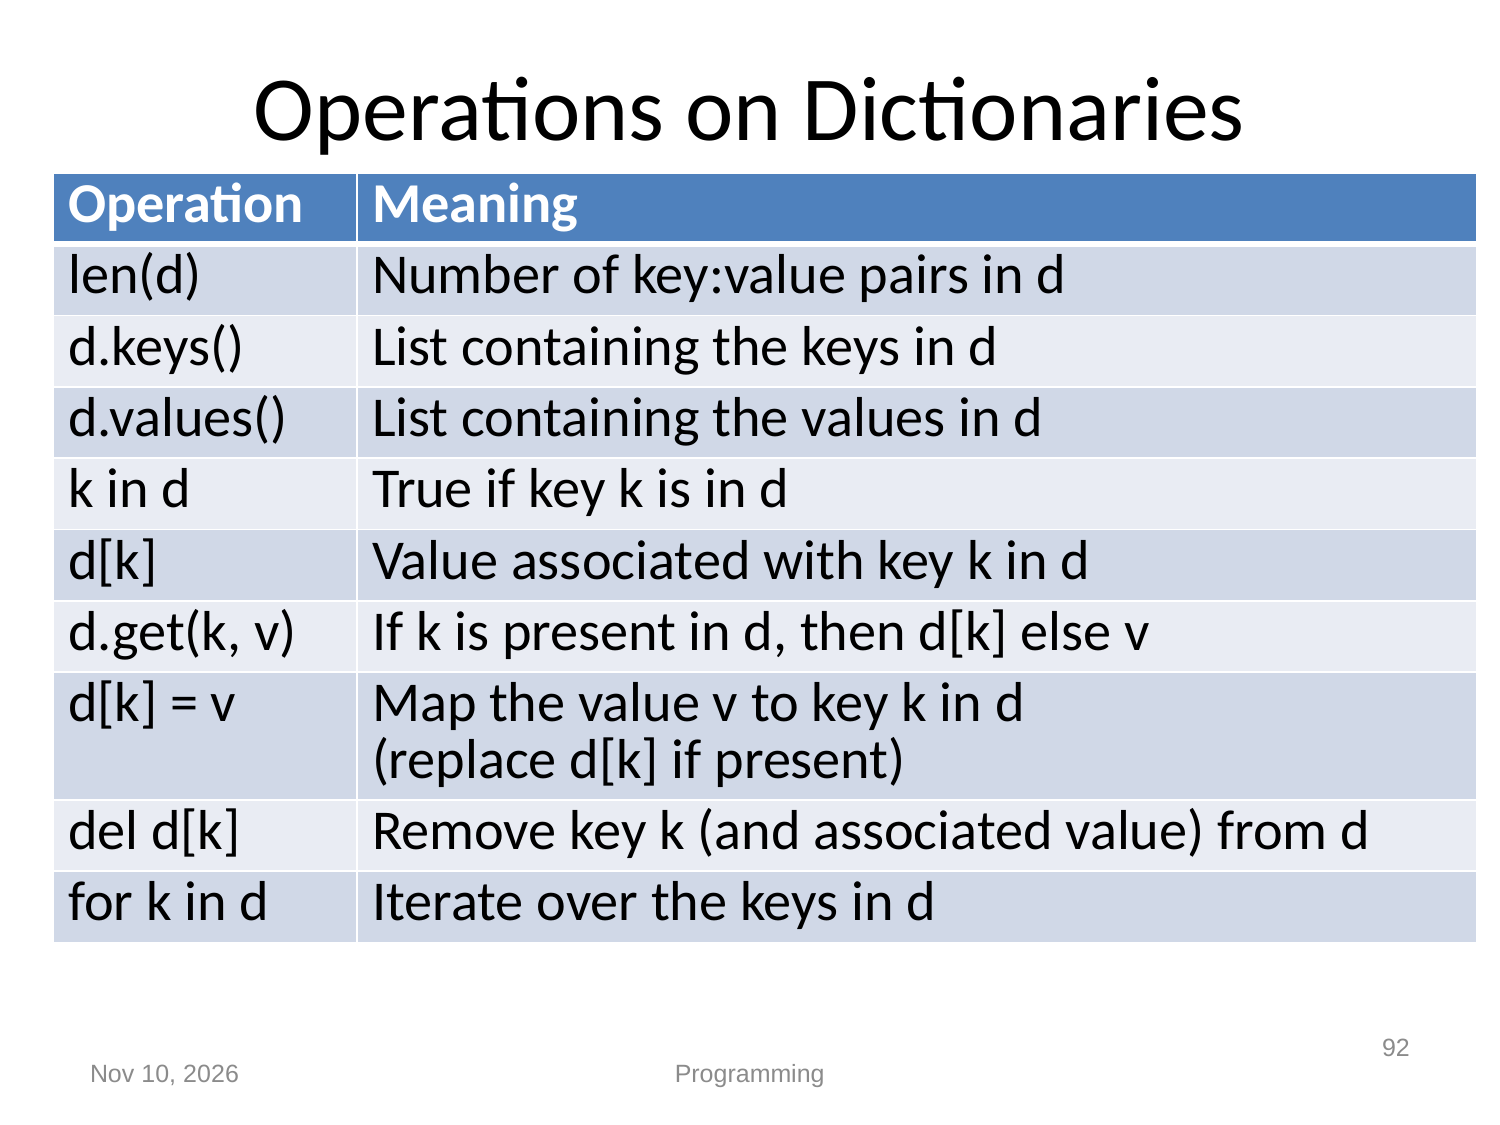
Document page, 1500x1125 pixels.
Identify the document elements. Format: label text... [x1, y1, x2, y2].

table_cell If k is present in d, then d[k] else v [358, 602, 1476, 671]
table_cell Number of key:value pairs in d [358, 247, 1476, 315]
table_header Operation [54, 174, 356, 241]
table_header Meaning [358, 174, 1476, 241]
table_cell len(d) [54, 247, 356, 315]
table_cell True if key k is in d [358, 459, 1476, 529]
slide_number Sep-19 [75, 1042, 425, 1103]
table_cell d.values() [54, 388, 356, 457]
table_cell for k in d [54, 872, 356, 942]
table_cell d[k] [54, 530, 356, 600]
table_cell Value associated with key k in d [358, 530, 1476, 600]
table_cell d.keys() [54, 316, 356, 386]
table_cell List containing the keys in d [358, 316, 1476, 386]
table_cell d.get(k, v) [54, 602, 356, 671]
footer Programming [512, 1042, 988, 1103]
table_cell Map the value v to key k in d (replace d[k] if present) [358, 673, 1476, 799]
table_cell Remove key k (and associated value) from d [358, 801, 1476, 870]
title Operations on Dictionaries [75, 9, 1425, 172]
table_cell Iterate over the keys in d [358, 872, 1476, 942]
table_cell del d[k] [54, 801, 356, 870]
table_cell k in d [54, 459, 356, 529]
slide_number 92 [1074, 1016, 1425, 1077]
table_cell d[k] = v [54, 673, 356, 799]
table_cell List containing the values in d [358, 388, 1476, 457]
